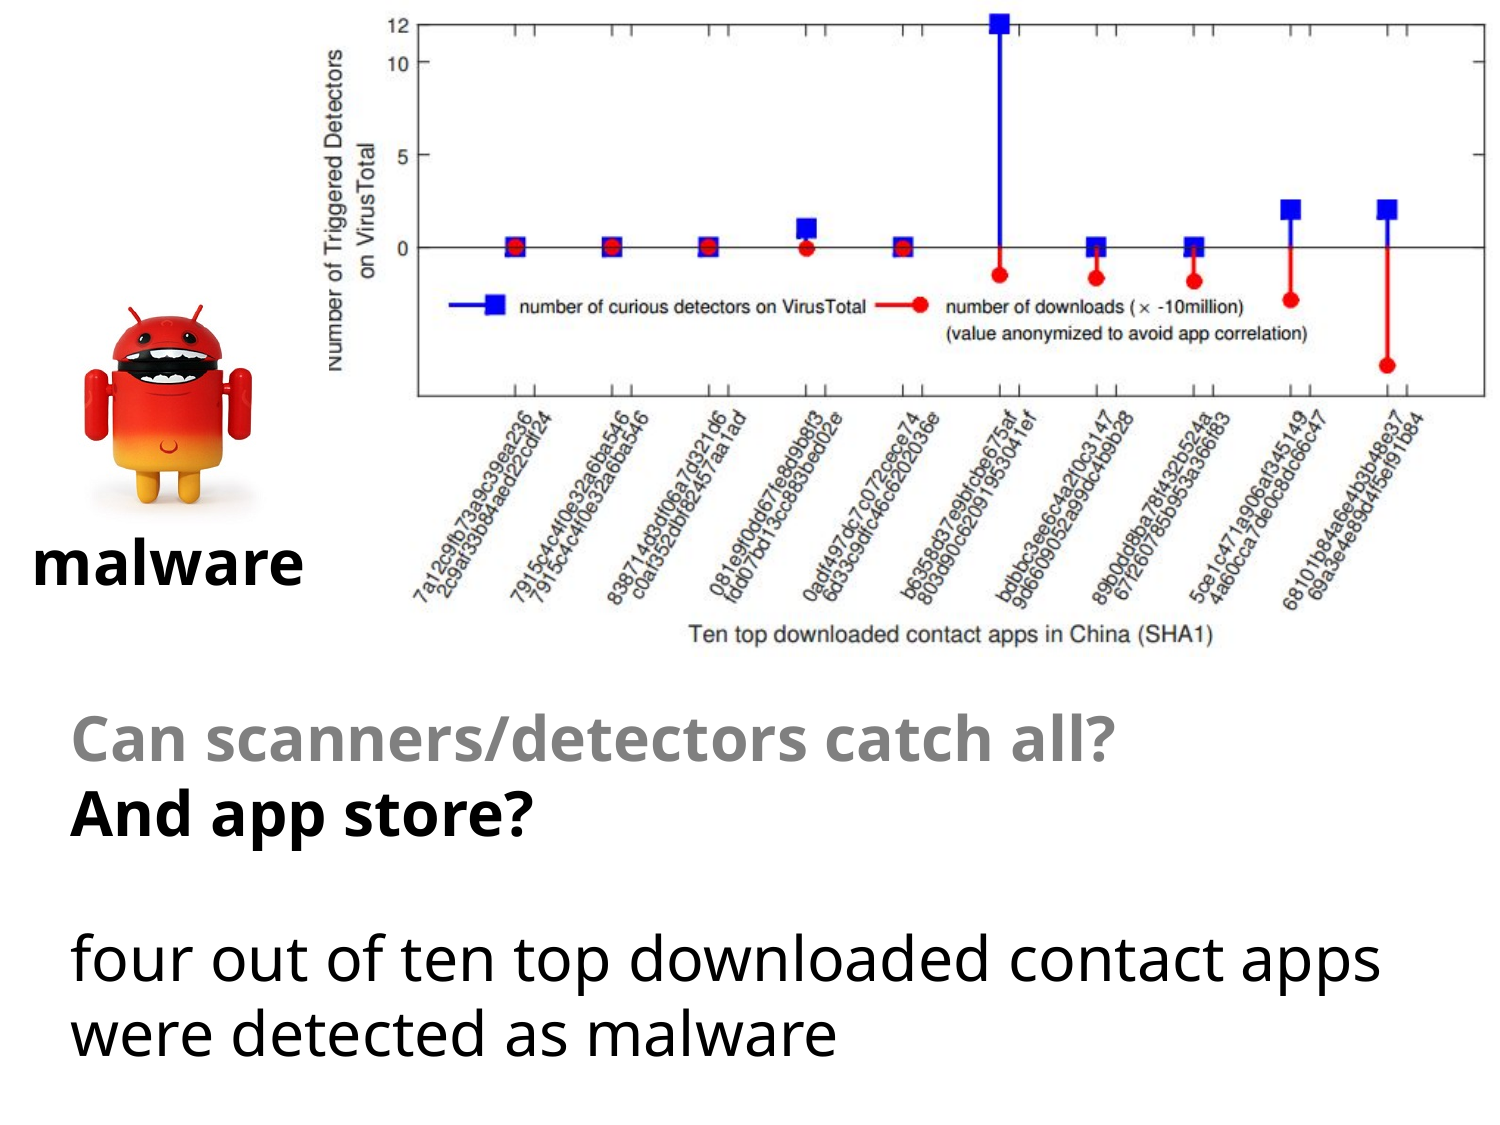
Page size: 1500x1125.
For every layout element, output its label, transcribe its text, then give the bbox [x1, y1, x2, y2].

text_box malware [17, 537, 310, 606]
picture [0, 0, 1500, 657]
text_box Can scanners/detectors catch all? And app store? four out of ten top downloaded contact apps were detected as malware [55, 691, 1400, 1076]
